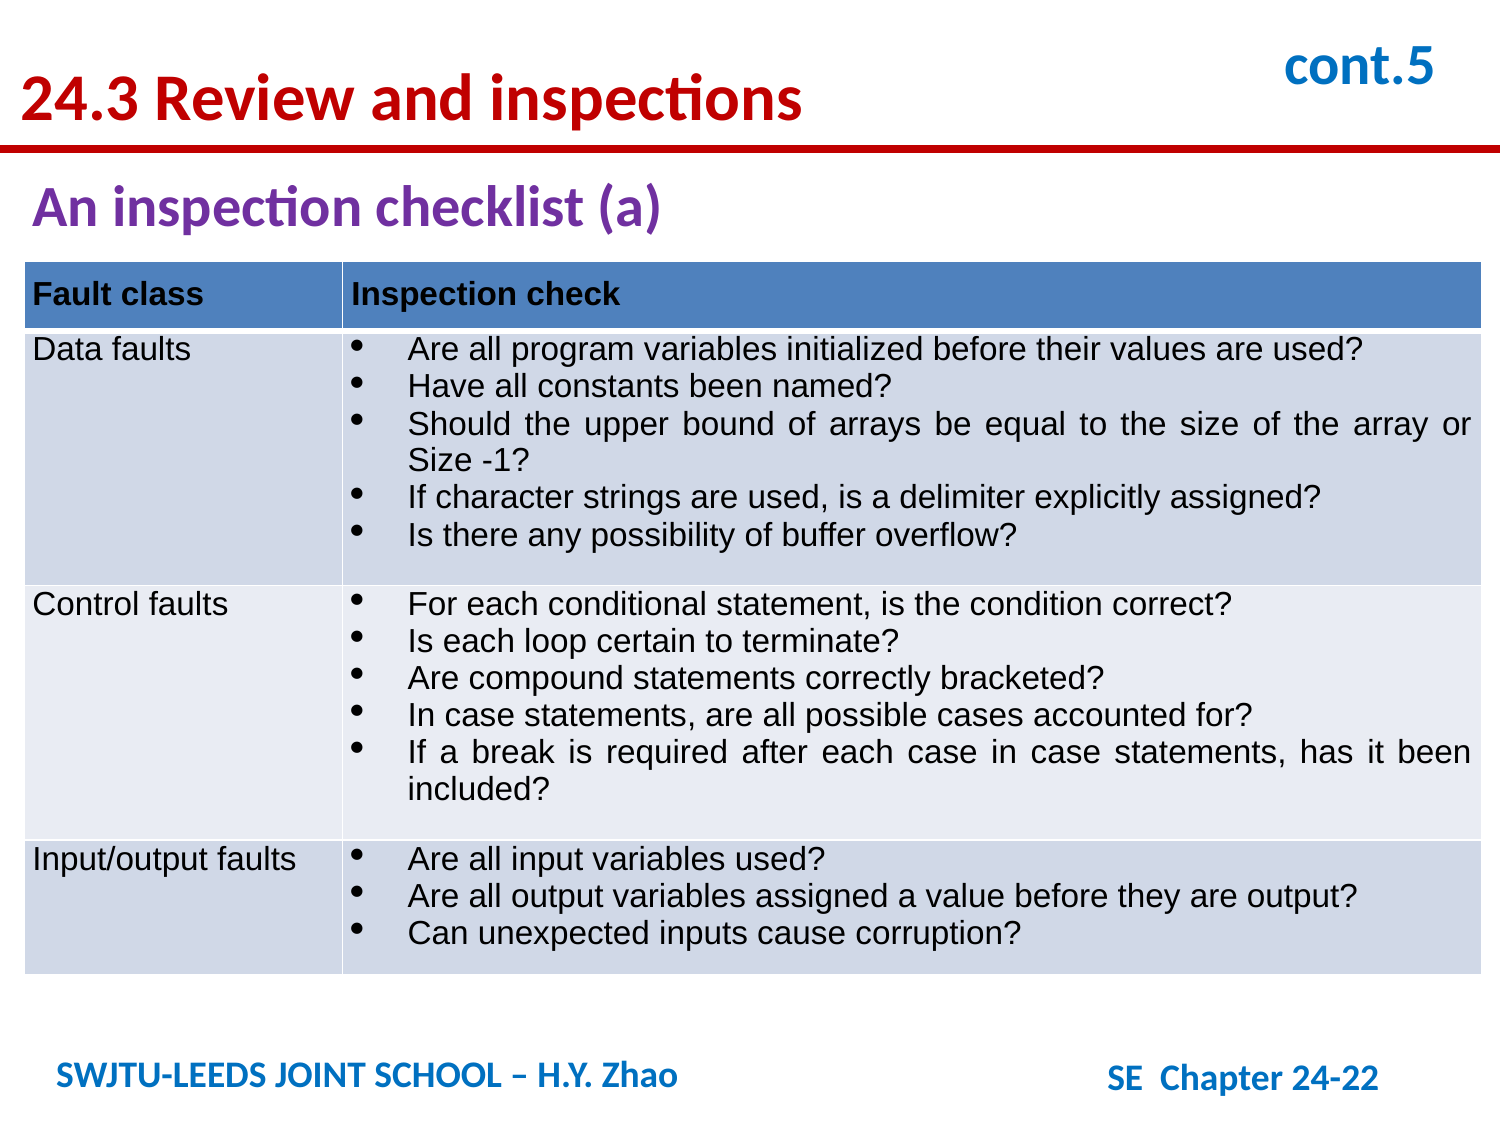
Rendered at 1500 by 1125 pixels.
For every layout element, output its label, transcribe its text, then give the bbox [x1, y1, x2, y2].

footer SWJTU-LEEDS JOINT SCHOOL – H.Y. Zhao [41, 1042, 988, 1103]
table_cell Control faults [25, 586, 342, 839]
table_cell For each conditional statement, is the condition correct? Is each loop certain to terminate? Are compound statements correctly bracketed? In case statements, are all possible cases accounted for? If a break is required after each case in case statements, has it been included? [343, 586, 1481, 839]
table_header Inspection check [343, 262, 1481, 328]
text_box An inspection checklist (a) [17, 160, 679, 246]
table_cell Are all program variables initialized before their values are used? Have all constants been named? Should the upper bound of arrays be equal to the size of the array or Size -1? If character strings are used, is a delimiter explicitly assigned? Is there any possibility of buffer overflow? [343, 334, 1481, 585]
table_cell Input/output faults [25, 841, 342, 974]
slide_number SE Chapter 24-22 [1092, 1045, 1484, 1106]
text_box 24.3 Review and inspections [5, 30, 1270, 142]
table_header Fault class [25, 262, 342, 328]
text_box cont.5 [1269, 30, 1495, 104]
table_cell Data faults [25, 334, 342, 585]
table_cell Are all input variables used? Are all output variables assigned a value before they are output? Can unexpected inputs cause corruption? [343, 841, 1481, 974]
